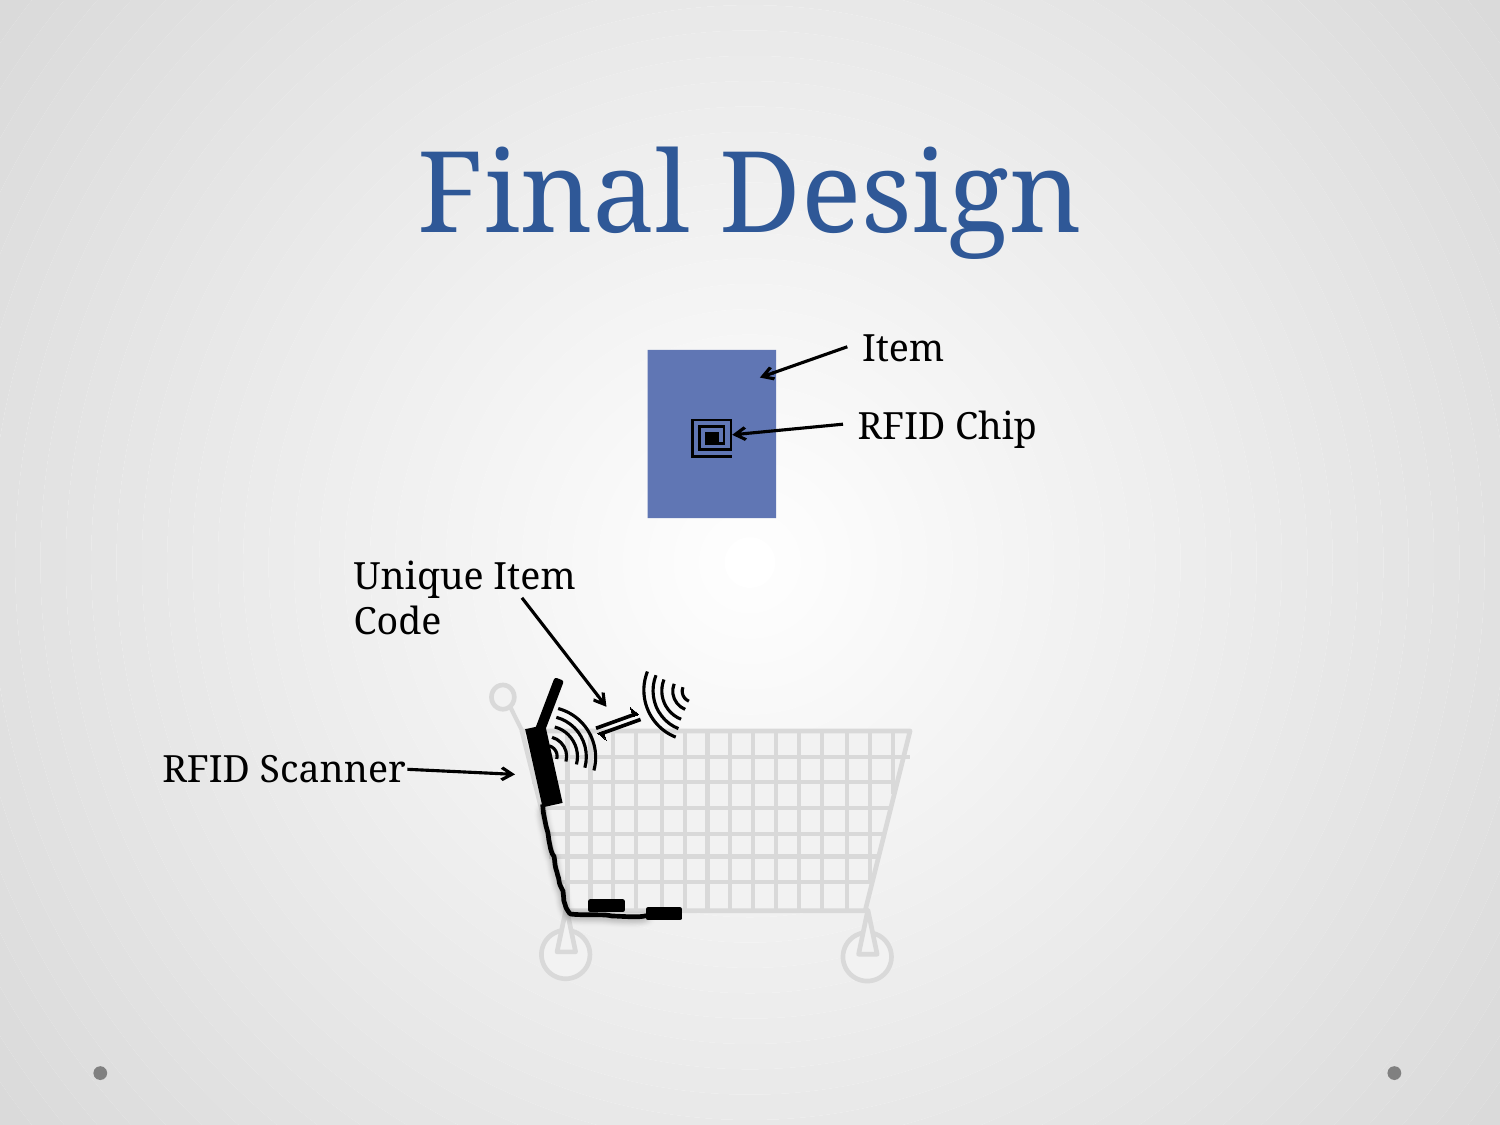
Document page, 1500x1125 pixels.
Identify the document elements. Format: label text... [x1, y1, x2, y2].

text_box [338, 544, 621, 708]
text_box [147, 737, 516, 799]
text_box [491, 679, 911, 982]
title Final Design [75, 0, 1425, 263]
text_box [731, 316, 1058, 456]
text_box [647, 349, 777, 519]
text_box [606, 701, 630, 747]
text_box [644, 671, 657, 677]
